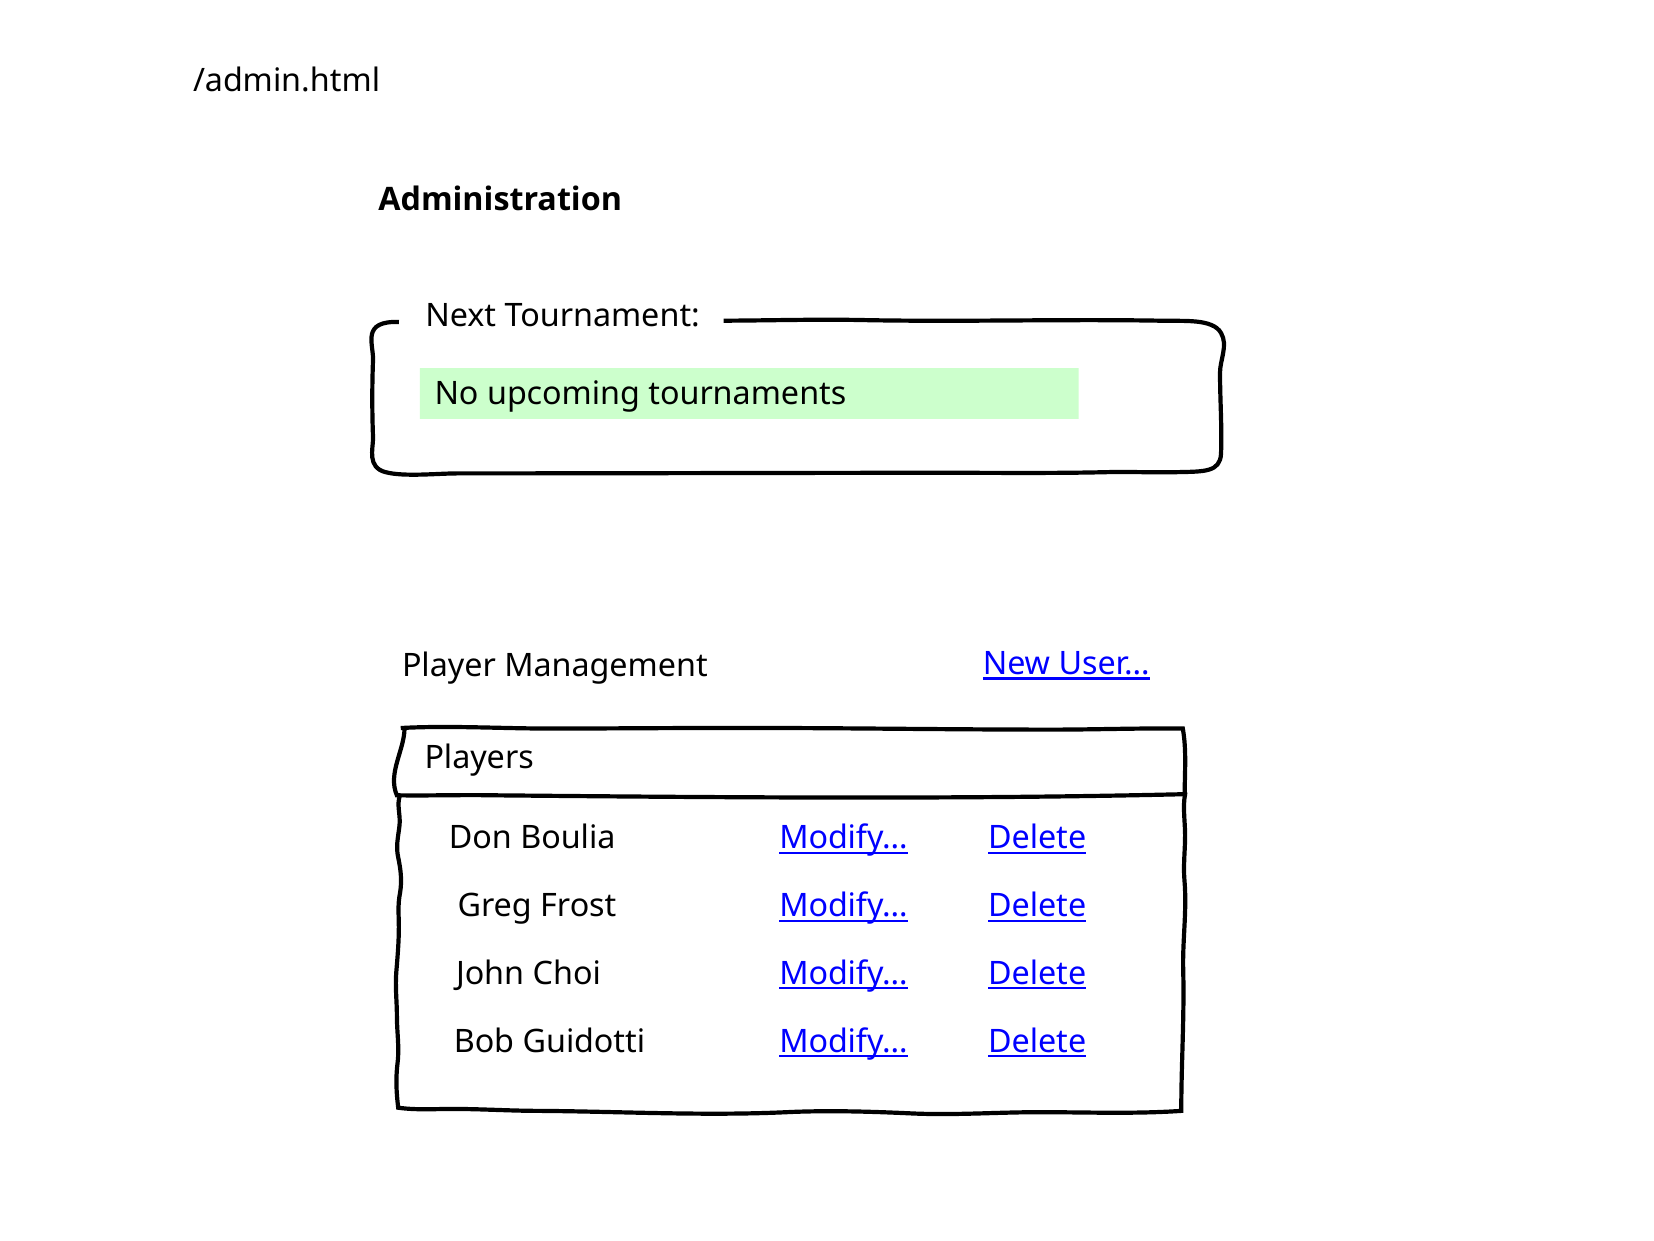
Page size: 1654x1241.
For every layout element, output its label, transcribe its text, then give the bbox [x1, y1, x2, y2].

text_box Modify… [774, 815, 913, 861]
text_box [394, 726, 1186, 798]
text_box [371, 319, 1224, 475]
text_box Delete [983, 950, 1092, 997]
text_box Delete [983, 815, 1092, 861]
text_box Don Boulia [444, 815, 621, 861]
text_box Next Tournament: [410, 290, 724, 342]
text_box /admin.html [178, 55, 396, 107]
text_box Delete [983, 1018, 1092, 1065]
text_box Modify… [774, 1018, 913, 1065]
text_box Administration [363, 174, 637, 226]
text_box John Choi [451, 950, 606, 997]
text_box Players [419, 735, 539, 781]
text_box Bob Guidotti [448, 1018, 650, 1065]
text_box New User… [977, 640, 1155, 687]
text_box No upcoming tournaments [419, 368, 1079, 419]
text_box [395, 794, 1186, 1115]
text_box Modify… [774, 950, 913, 997]
text_box Player Management [387, 639, 723, 691]
text_box Greg Frost [452, 883, 622, 929]
text_box Modify… [774, 883, 913, 929]
text_box Delete [983, 883, 1092, 929]
